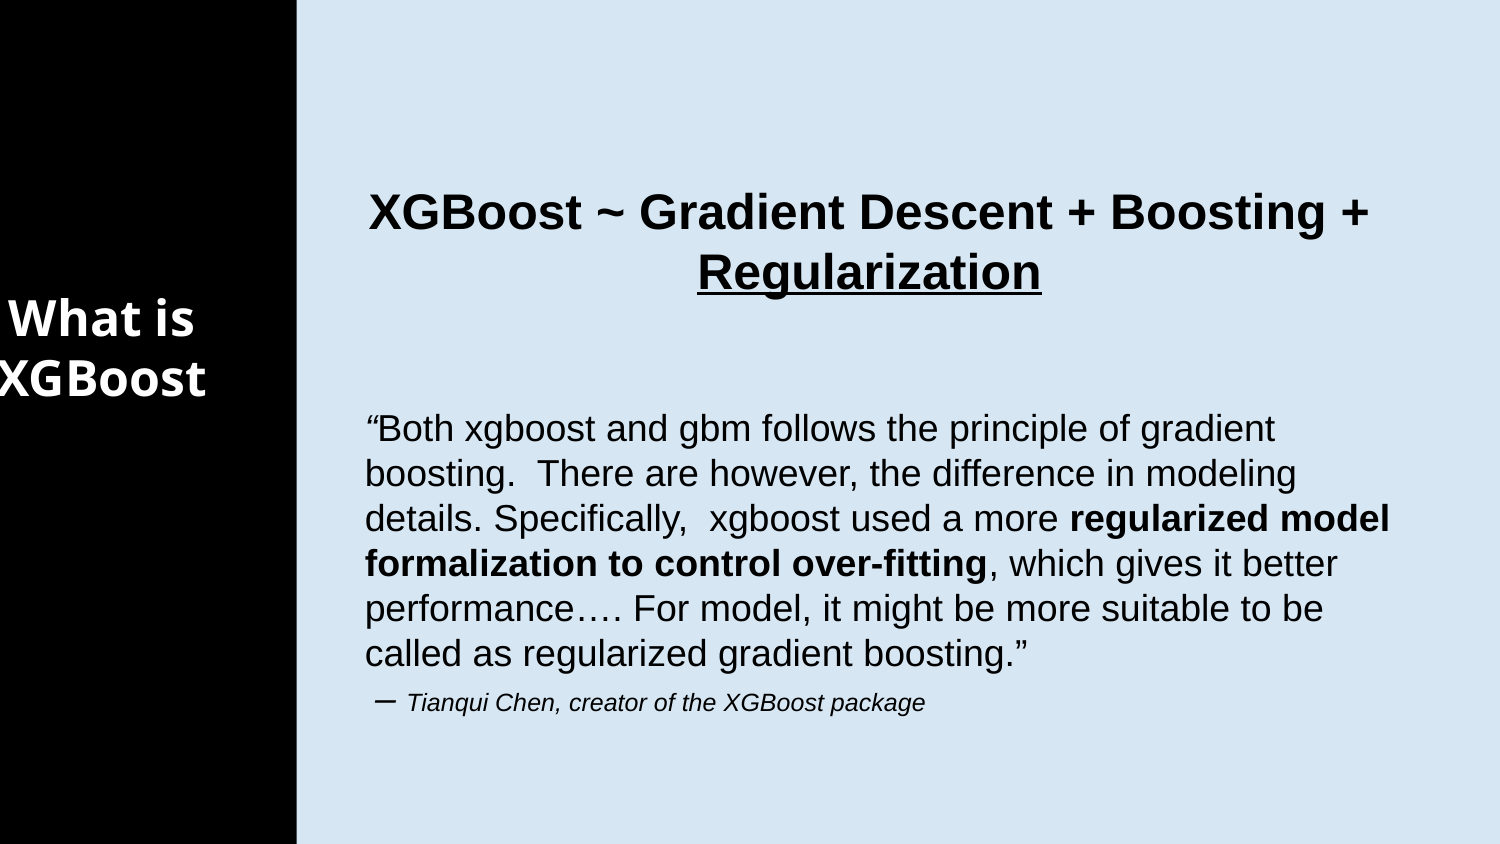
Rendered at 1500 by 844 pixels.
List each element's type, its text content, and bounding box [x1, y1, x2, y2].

text_box “Both xgboost and gbm follows the principle of gradient boosting. There are however, the difference in modeling details. Specifically, xgboost used a more regularized model formalization to control over-fitting, which gives it better performance…. For model, it might be more suitable to be called as regularized gradient boosting.” – Tianqui Chen, creator of the XGBoost package [349, 396, 1413, 727]
text_box XGBoost ~ Gradient Descent + Boosting + Regularization [275, 171, 1464, 307]
title What is XGBoost [0, 271, 242, 516]
